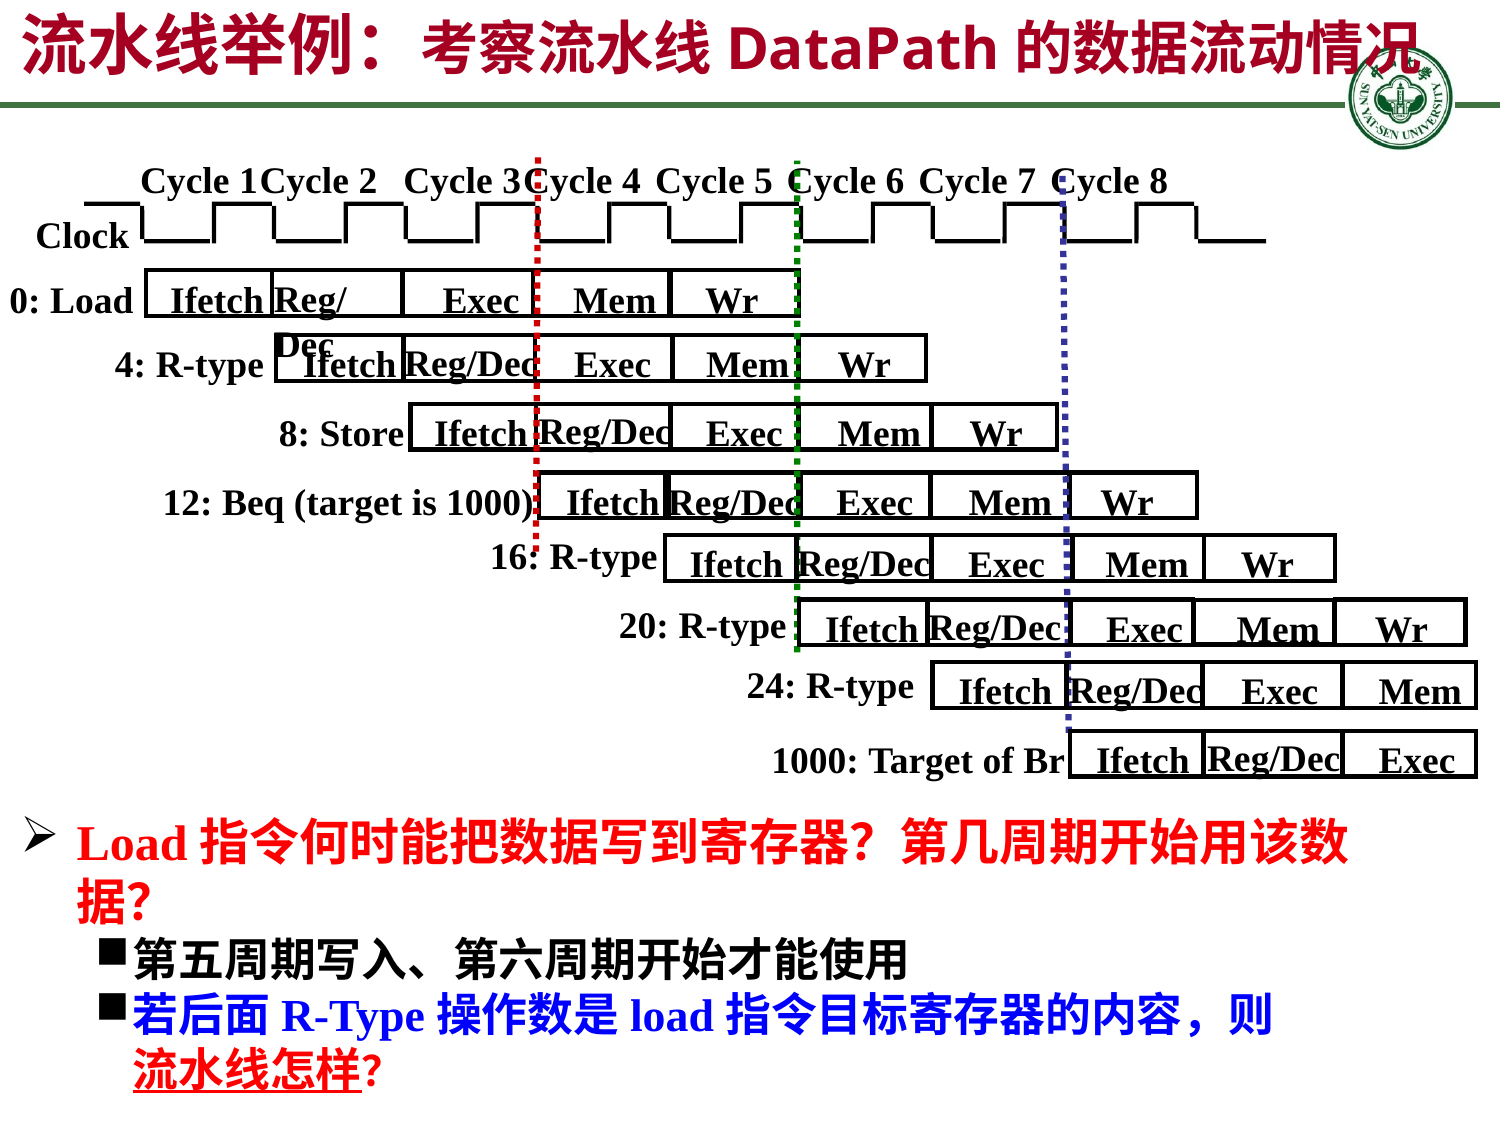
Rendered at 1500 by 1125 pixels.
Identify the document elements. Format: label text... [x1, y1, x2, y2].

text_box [141, 201, 272, 244]
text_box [537, 201, 667, 244]
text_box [668, 201, 799, 244]
text_box Cycle 4 [508, 148, 640, 200]
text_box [275, 331, 927, 394]
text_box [932, 659, 1050, 721]
text_box 12: Beq (target is 1000) [147, 470, 535, 530]
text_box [1202, 659, 1341, 721]
text_box Cycle 6 [771, 148, 903, 200]
list Load指令何时能把数据写到寄存器？第几周期开始用该数据？ 第五周期写入、第六周期开始才能使用 若后面R-Type操作数是load指令目标寄存器的内容，则流水线怎样？ [0, 751, 1460, 1125]
text_box Cycle 8 [1035, 148, 1184, 201]
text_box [1053, 658, 1203, 719]
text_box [405, 201, 536, 244]
text_box Cycle 5 [640, 148, 771, 200]
text_box 20: R-type [604, 593, 793, 653]
text_box 4: R-type [100, 332, 270, 393]
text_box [1342, 728, 1477, 790]
text_box 24: R-type [731, 653, 927, 714]
text_box Cycle 2 [244, 148, 388, 200]
text_box Cycle 7 [903, 148, 1035, 200]
text_box 0: Load [0, 268, 143, 328]
text_box Cycle 1 [125, 148, 244, 209]
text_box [539, 470, 1198, 532]
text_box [410, 399, 1058, 463]
text_box 16: R-type [475, 524, 659, 584]
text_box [273, 201, 404, 244]
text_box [145, 267, 800, 329]
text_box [798, 595, 1466, 658]
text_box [800, 201, 931, 244]
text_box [1191, 726, 1357, 787]
text_box Clock [20, 203, 145, 264]
picture [1345, 90, 1455, 152]
text_box 1000: Target of Br [756, 728, 1065, 789]
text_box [932, 201, 1063, 244]
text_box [1342, 659, 1478, 721]
text_box Cycle 3 [388, 148, 508, 200]
text_box 8: Store [264, 401, 406, 462]
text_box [1064, 201, 1195, 244]
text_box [1069, 728, 1187, 790]
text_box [665, 531, 1336, 594]
text_box 流水线举例：考察流水线DataPath的数据流动情况 [5, 7, 1500, 90]
